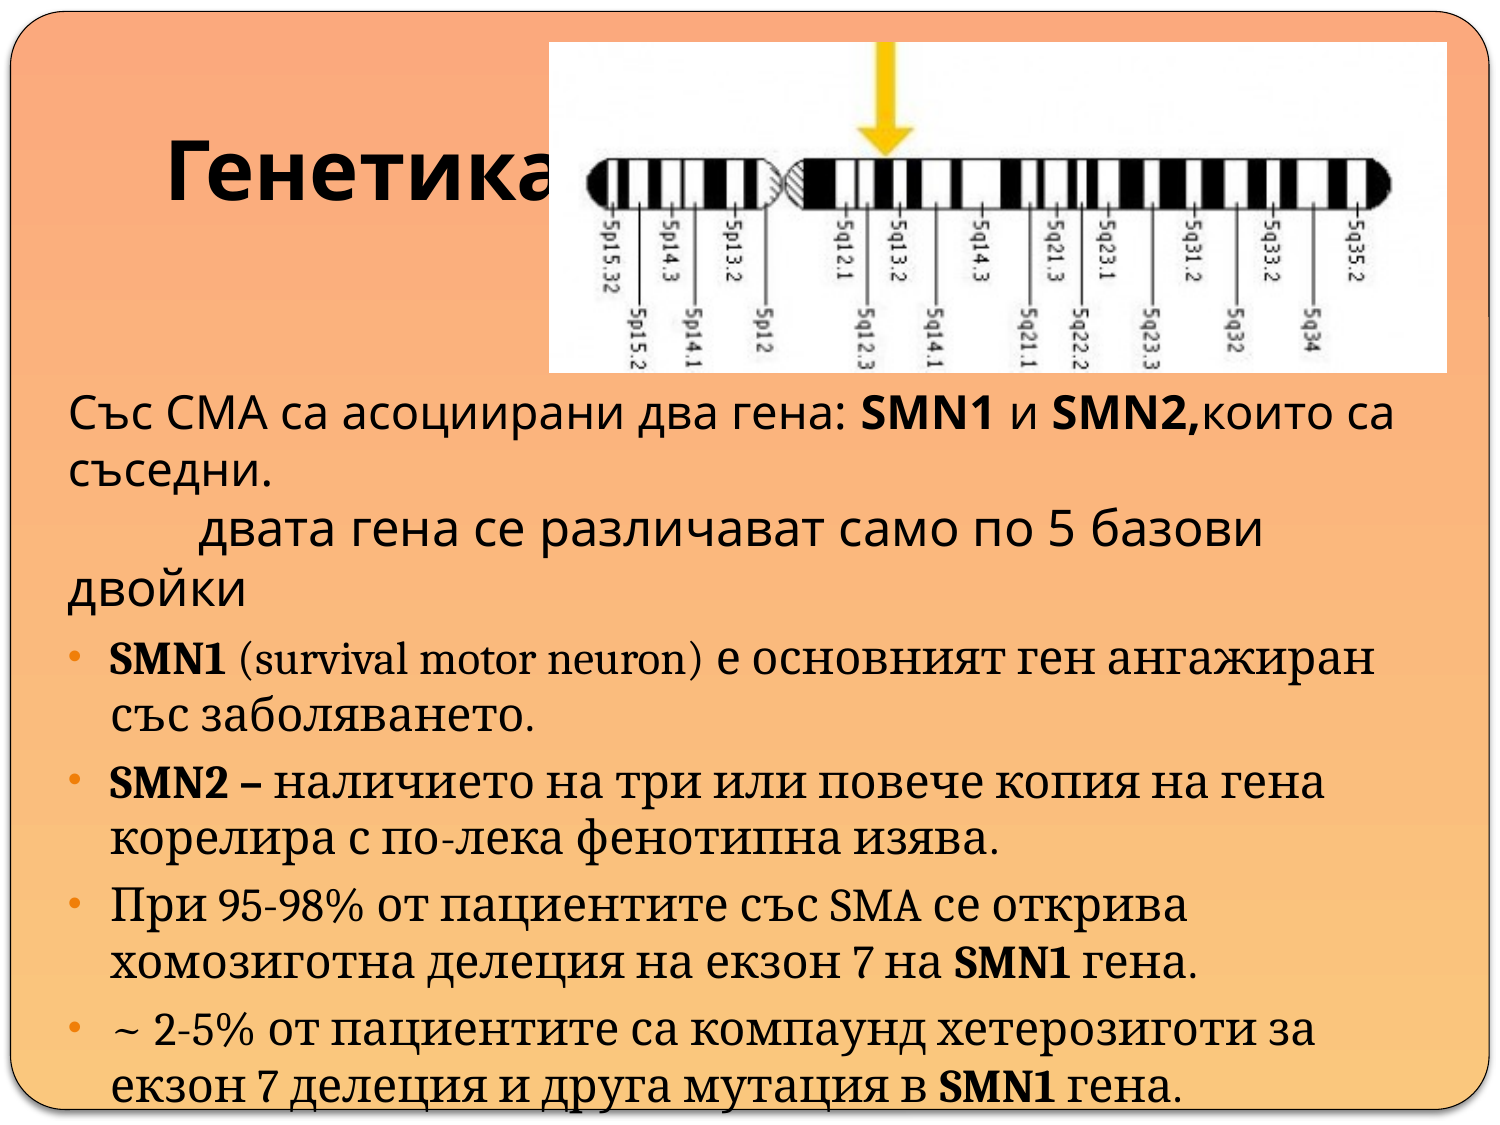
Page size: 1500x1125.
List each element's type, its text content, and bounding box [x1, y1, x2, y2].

title Генетика [150, 45, 544, 233]
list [548, 42, 1448, 373]
text_box Със СМА са асоциирани два гена: SMN1 и SMN2,които са съседни. двата гена се различават само по 5 базови двойки SMN1 (survival motor neuron) е основният ген ангажиран със заболяването. SMN2 – наличието на три или повече копия на гена корелира с по-лека фенотипна изява. При 95-98% от пациентите със SMA се открива хомозиготна делеция на екзон 7 на SMN1 гена. ~ 2-5% от пациентите са компаунд хетерозиготи за екзон 7 делеция и друга мутация в SMN1 гена. [53, 374, 1471, 1125]
